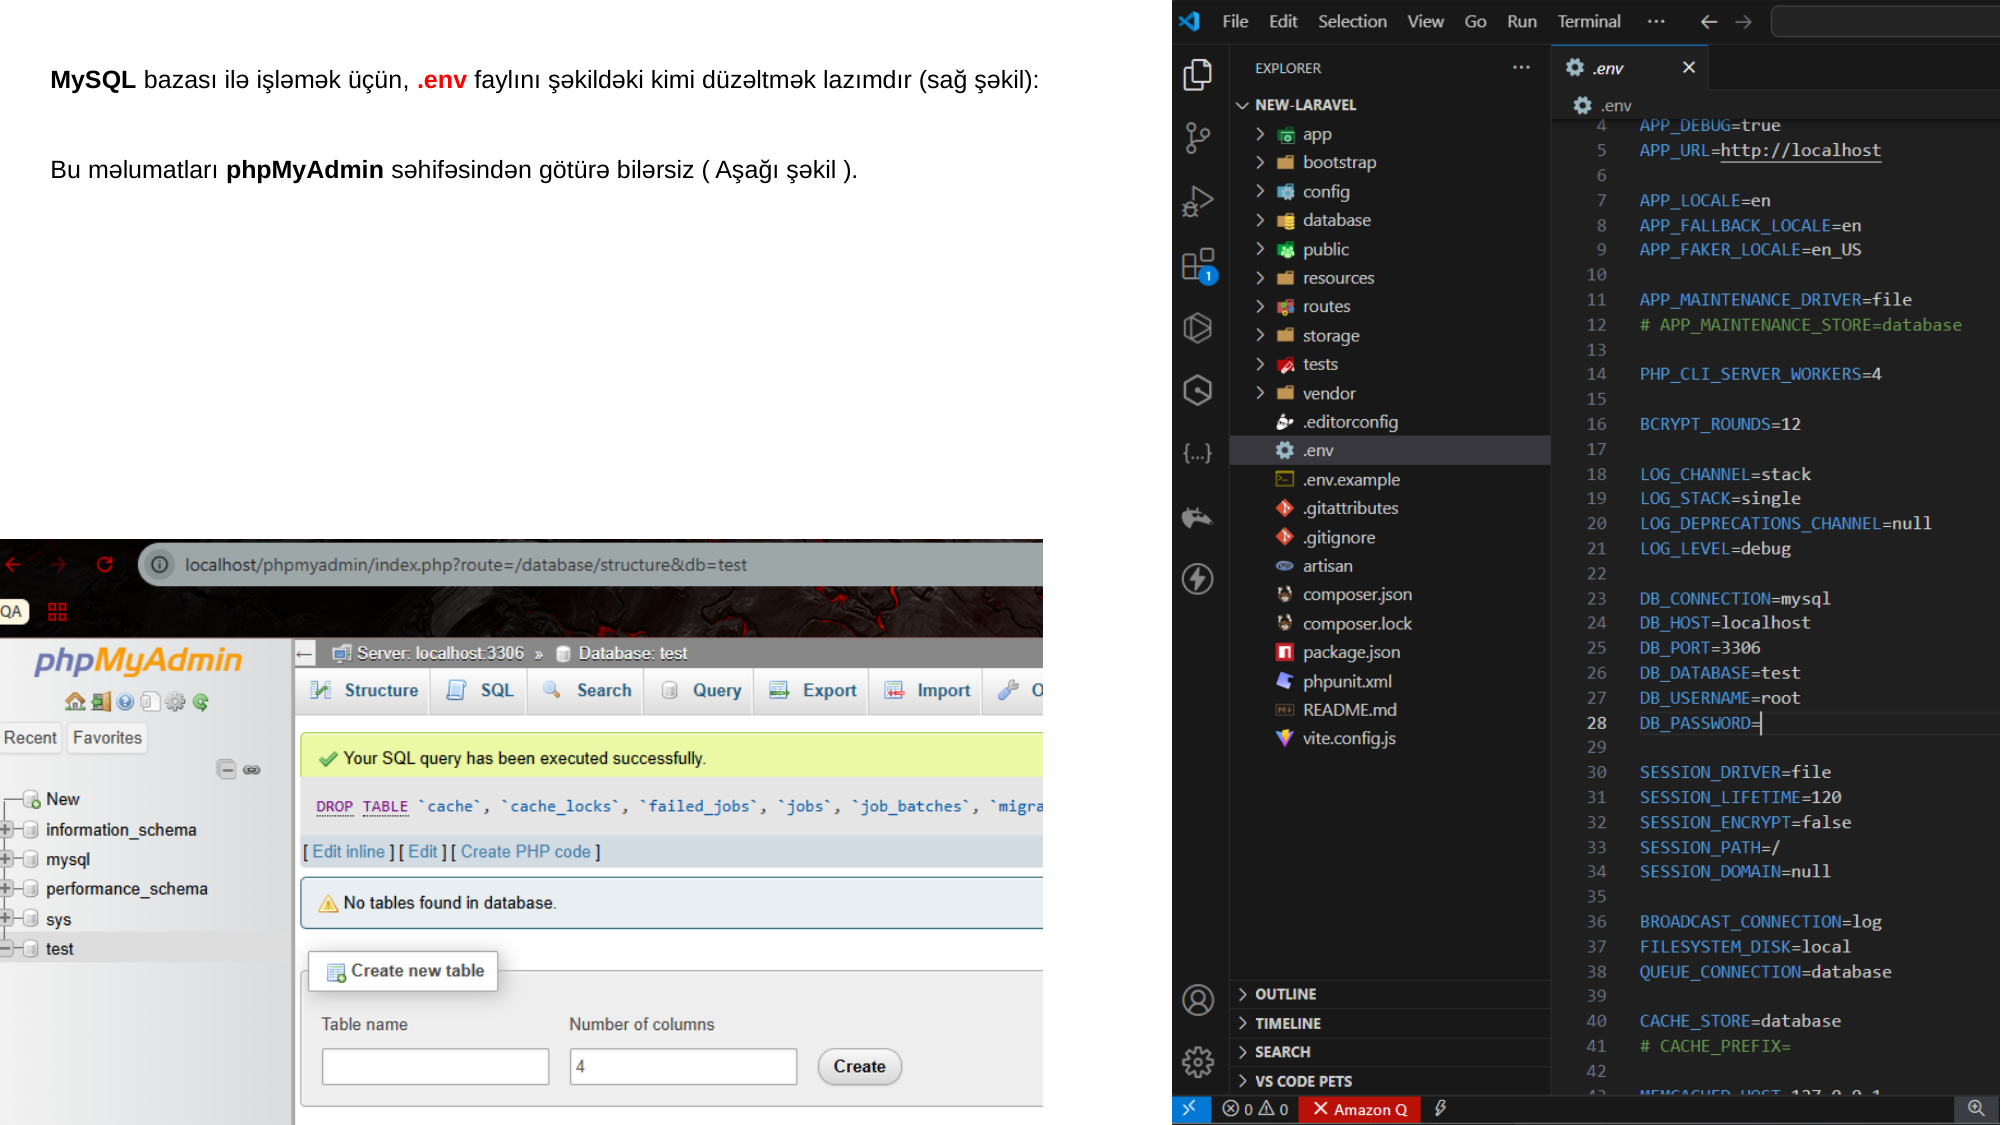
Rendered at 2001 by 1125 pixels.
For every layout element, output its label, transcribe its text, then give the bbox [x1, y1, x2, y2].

picture [1172, 0, 2000, 1125]
text_box MySQL bazası ilə işləmək üçün, .env faylını şəkildəki kimi düzəltmək lazımdır (sağ şəkil): Bu məlumatları phpMyAdmin səhifəsindən götürə bilərsiz ( Aşağı şəkil ). [35, 41, 1131, 192]
picture [0, 539, 1043, 1125]
